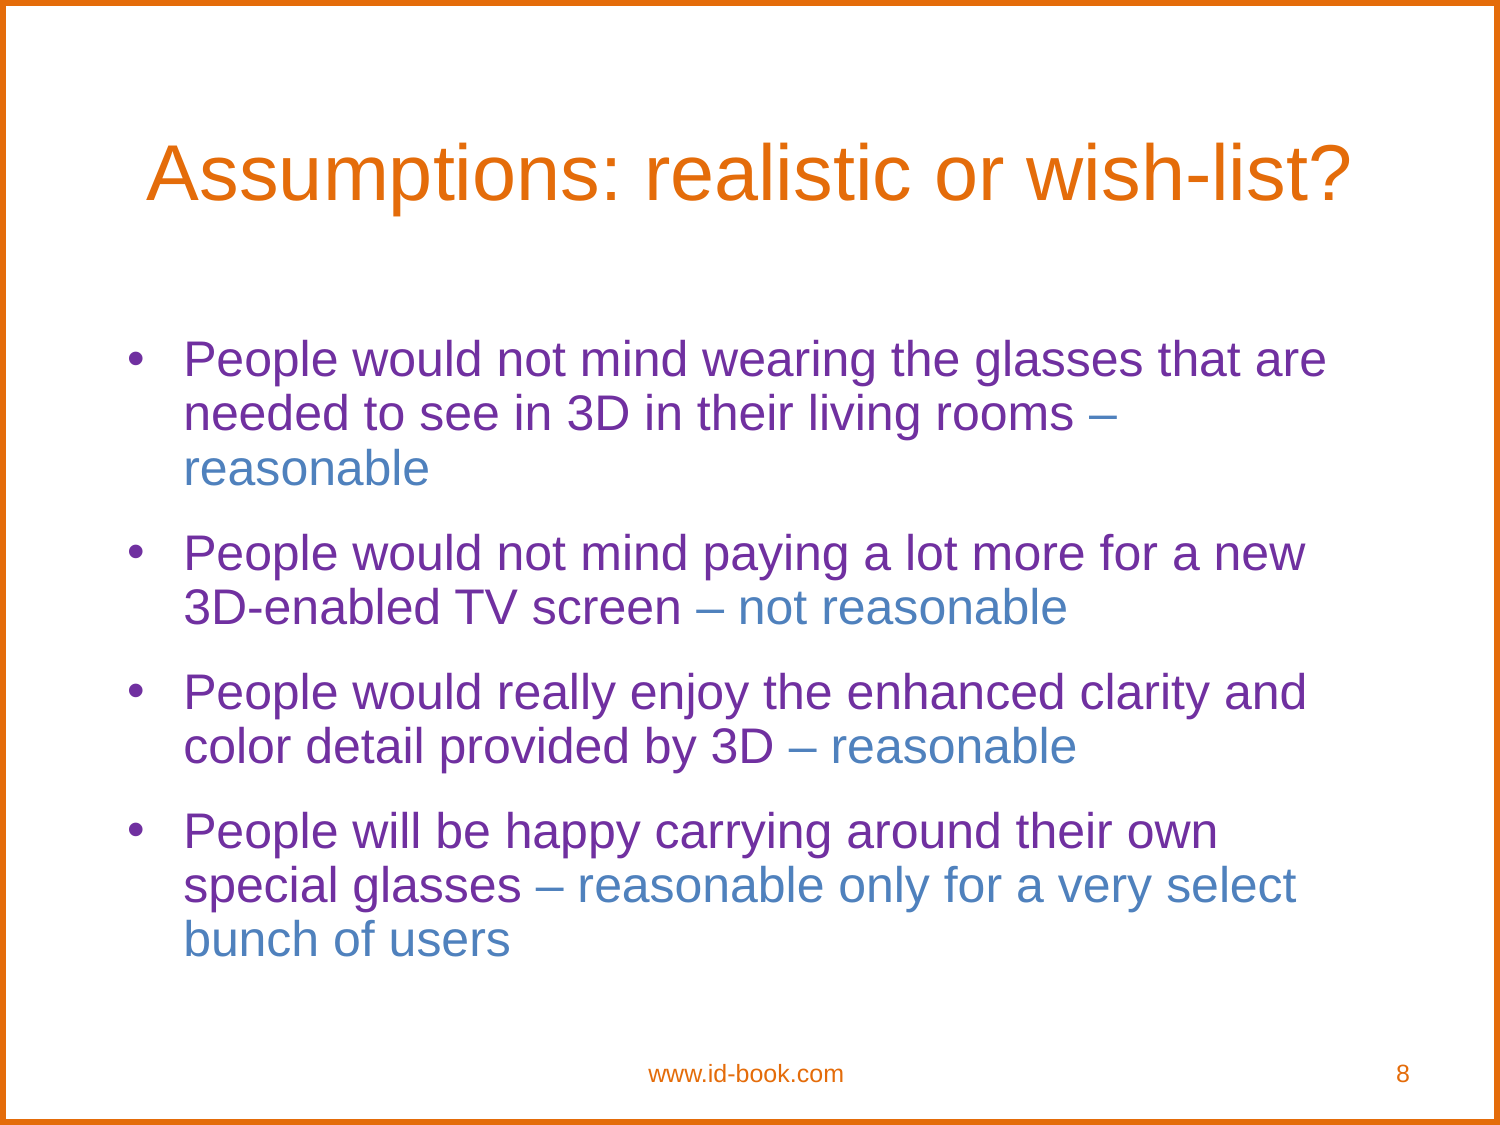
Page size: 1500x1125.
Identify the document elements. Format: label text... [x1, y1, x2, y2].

title Assumptions: realistic or wish-list? [112, 75, 1388, 263]
list People would not mind wearing the glasses that are needed to see in 3D in their living rooms – reasonable People would not mind paying a lot more for a new 3D-enabled TV screen – not reasonable People would really enjoy the enhanced clarity and color detail provided by 3D – reasonable People will be happy carrying around their own special glasses – reasonable only for a very select bunch of users [112, 326, 1388, 1002]
footer www.id-book.com [512, 1042, 988, 1103]
slide_number 8 [1074, 1042, 1425, 1103]
